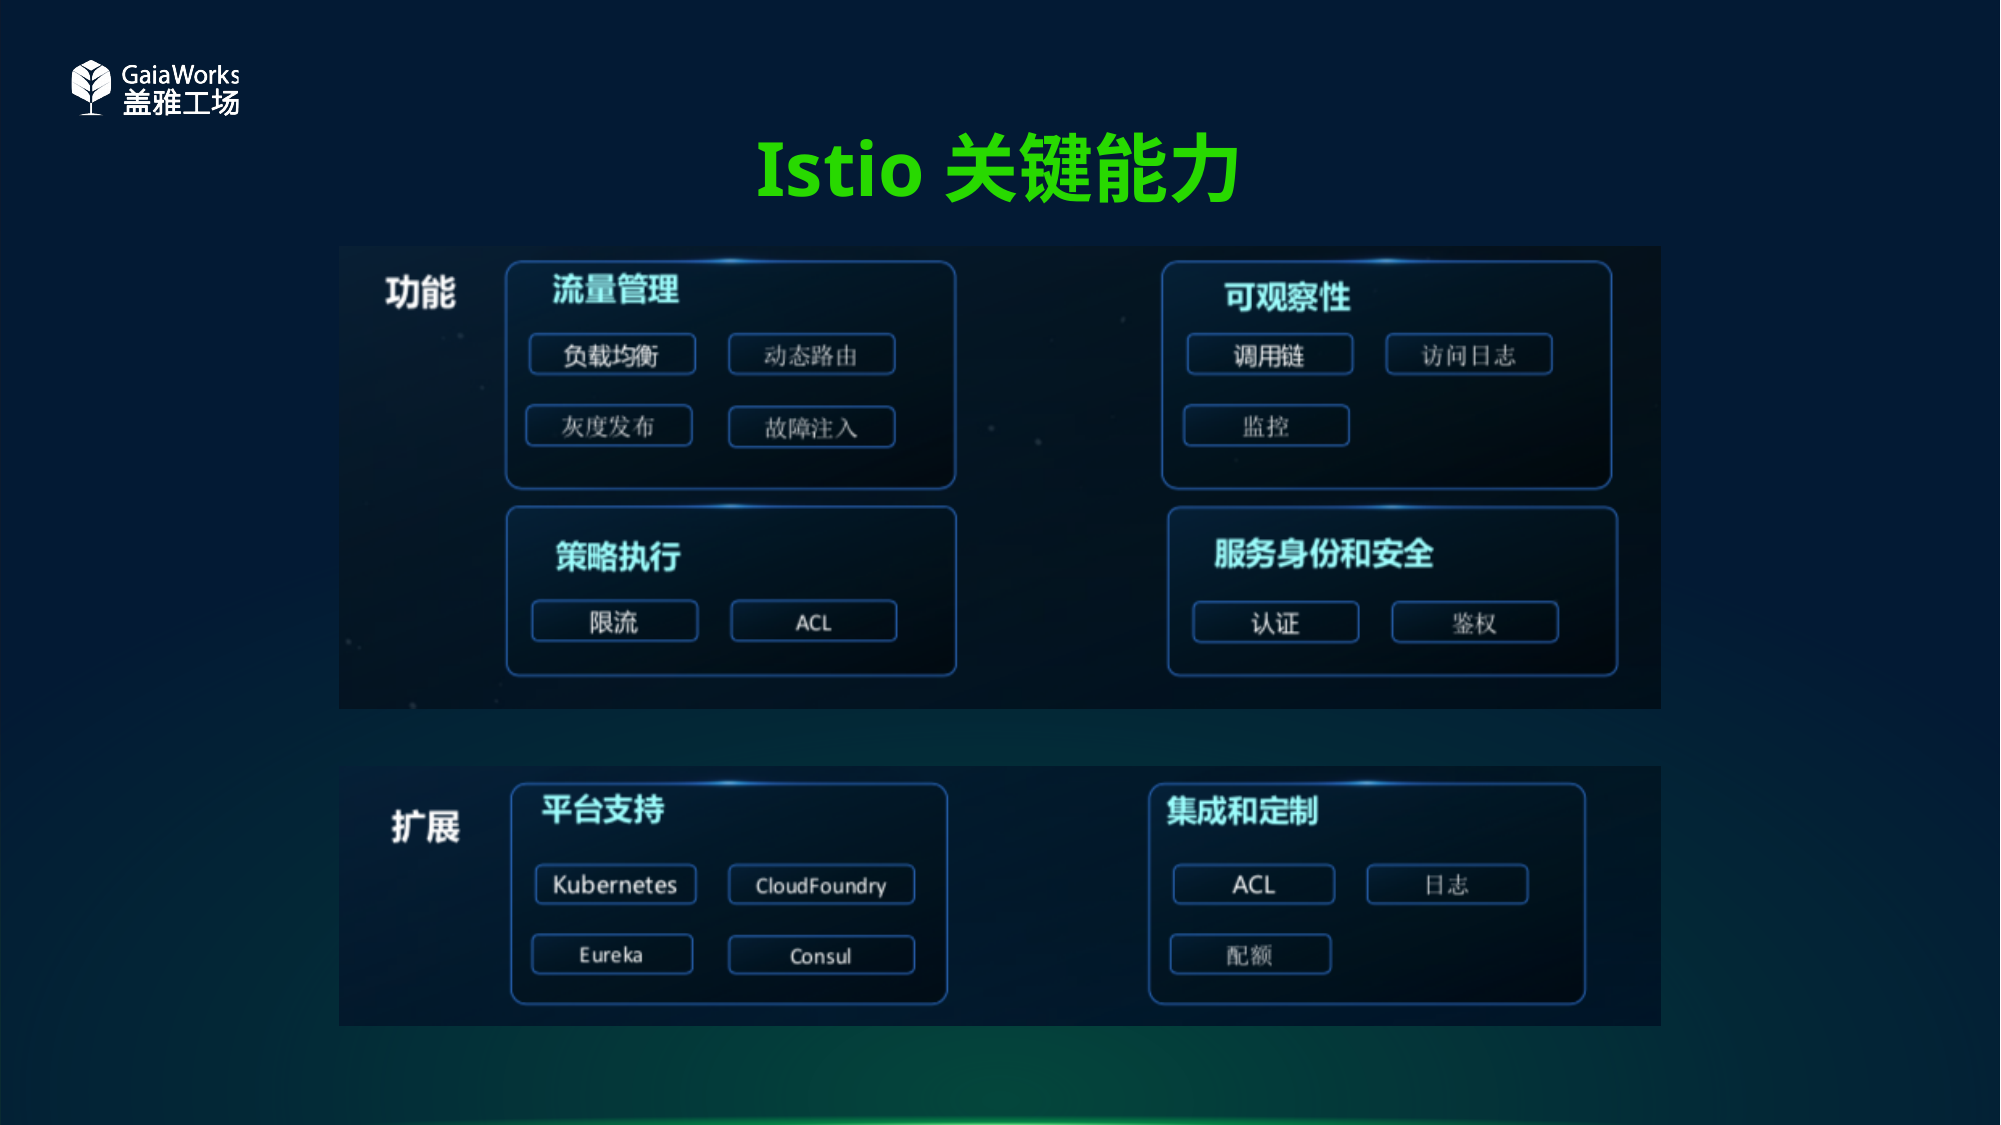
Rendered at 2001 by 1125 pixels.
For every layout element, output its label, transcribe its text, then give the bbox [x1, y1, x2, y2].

picture [0, 0, 2000, 1125]
title Istio关键能力 [295, 124, 1705, 229]
